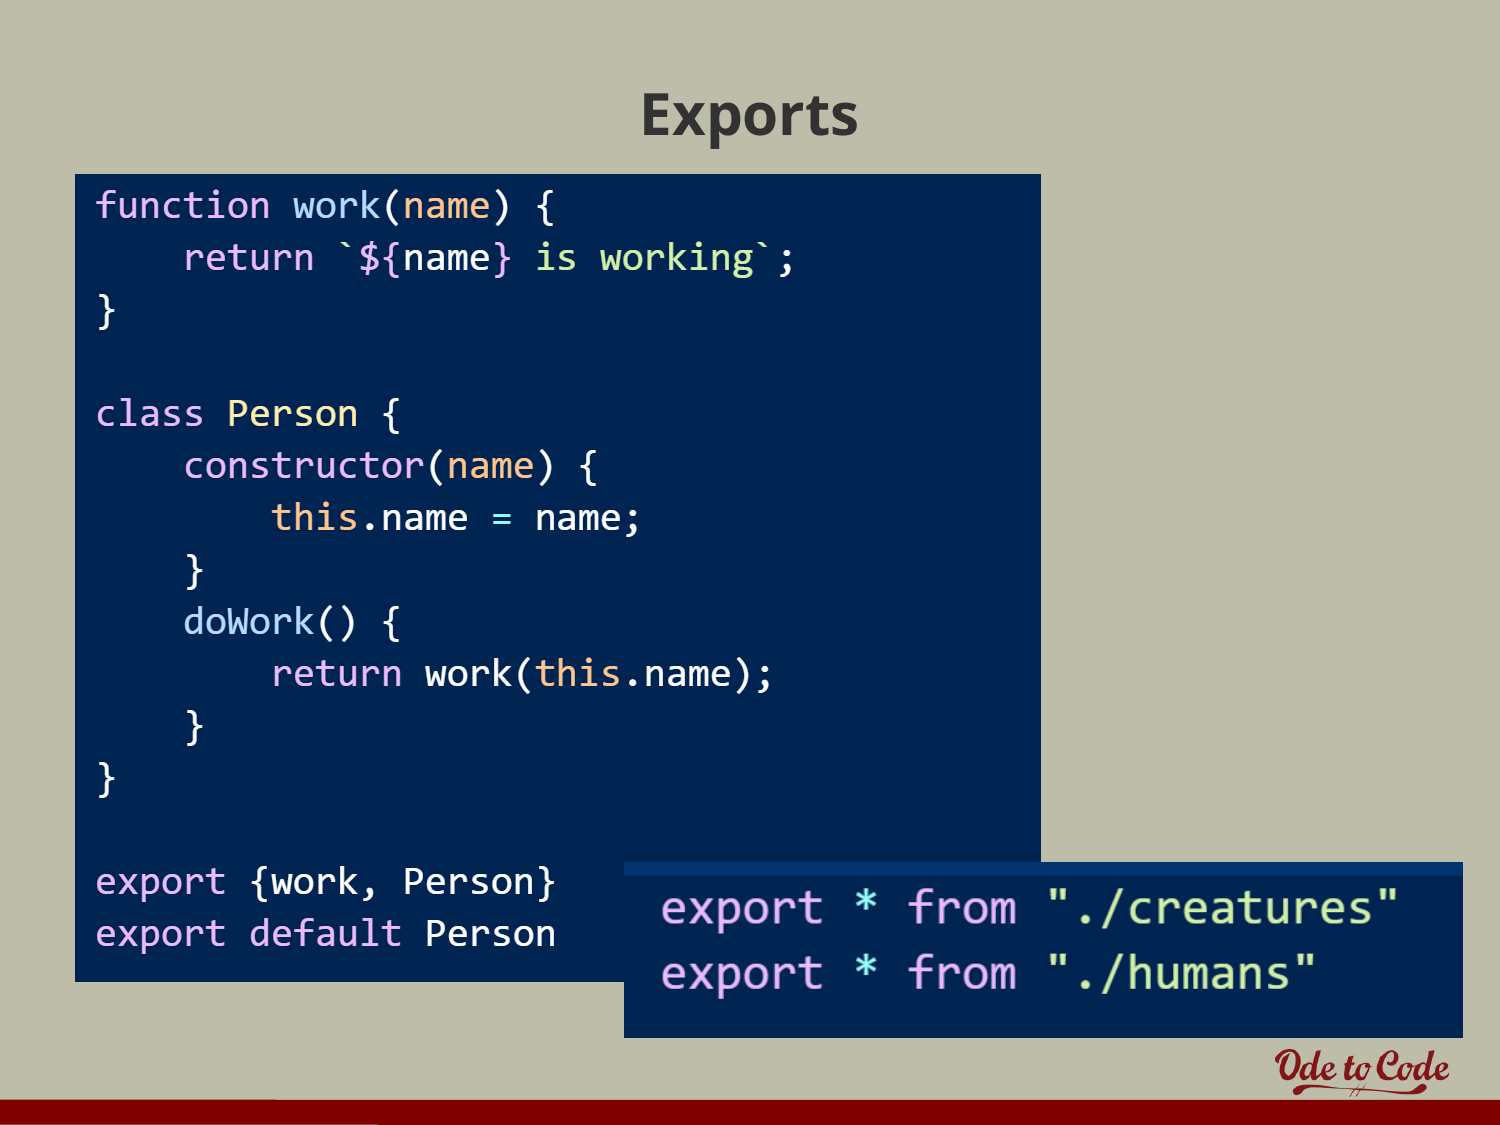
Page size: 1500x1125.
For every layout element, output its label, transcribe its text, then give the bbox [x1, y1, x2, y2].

title Exports [74, 49, 1426, 176]
picture [1275, 1049, 1449, 1097]
picture [74, 174, 1463, 1038]
